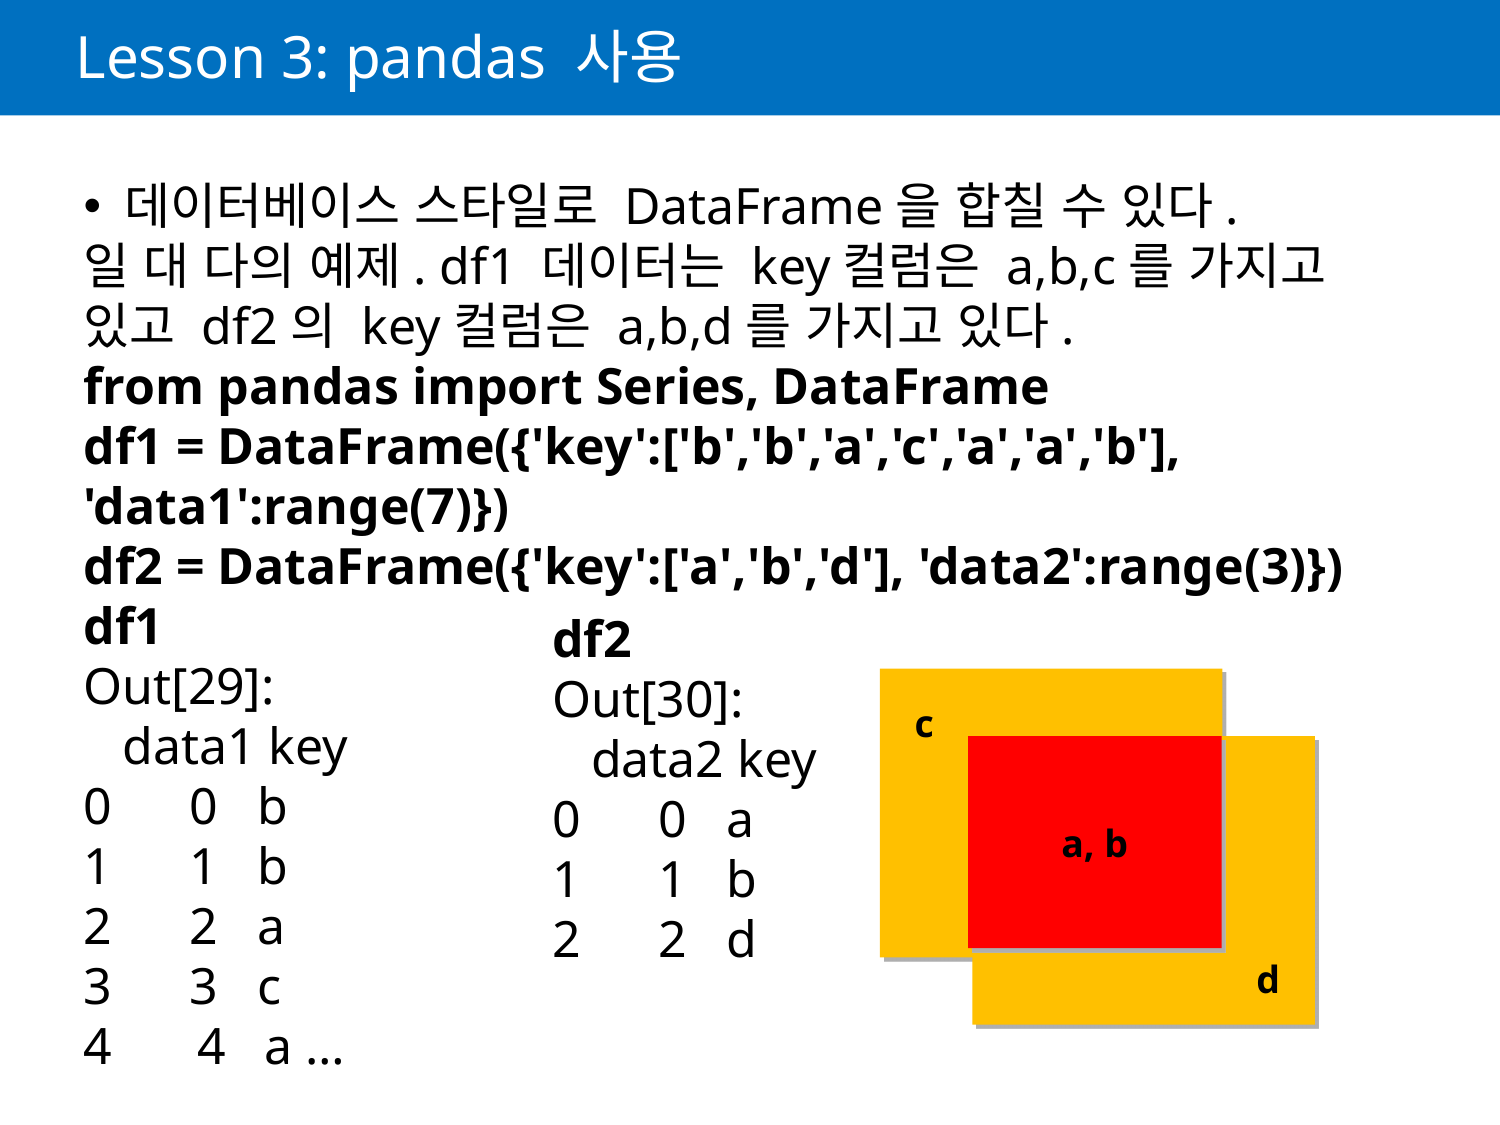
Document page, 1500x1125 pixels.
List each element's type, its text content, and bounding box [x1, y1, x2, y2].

text_box d [1241, 948, 1295, 1009]
text_box a, b [972, 736, 1315, 1025]
text_box df2 Out[30]: data2 key 0 0 a 1 1 b 2 2 d [537, 599, 1013, 975]
text_box a, b [968, 736, 1222, 949]
text_box c [899, 692, 949, 753]
title Lesson 3: pandas 사용 [75, 0, 1351, 122]
text_box 데이터베이스 스타일로 DataFrame을 합칠 수 있다. 일 대 다의 예제. df1 데이터는 key컬럼은 a,b,c를 가지고 있고 df2의 key컬럼은 a,b,d를 가지고 있다. from pandas import Series, DataFrame df1 = DataFrame({'key':['b','b','a','c','a','a','b'], 'data1':range(7)}) df2 = DataFrame({'key':['a','b','d'], 'data2':range(3)}) df1 Out[29]: data1 key 0 0 b 1 1 b 2 2 a 3 3 c 4 a … [68, 167, 1432, 1083]
text_box [879, 668, 1223, 958]
